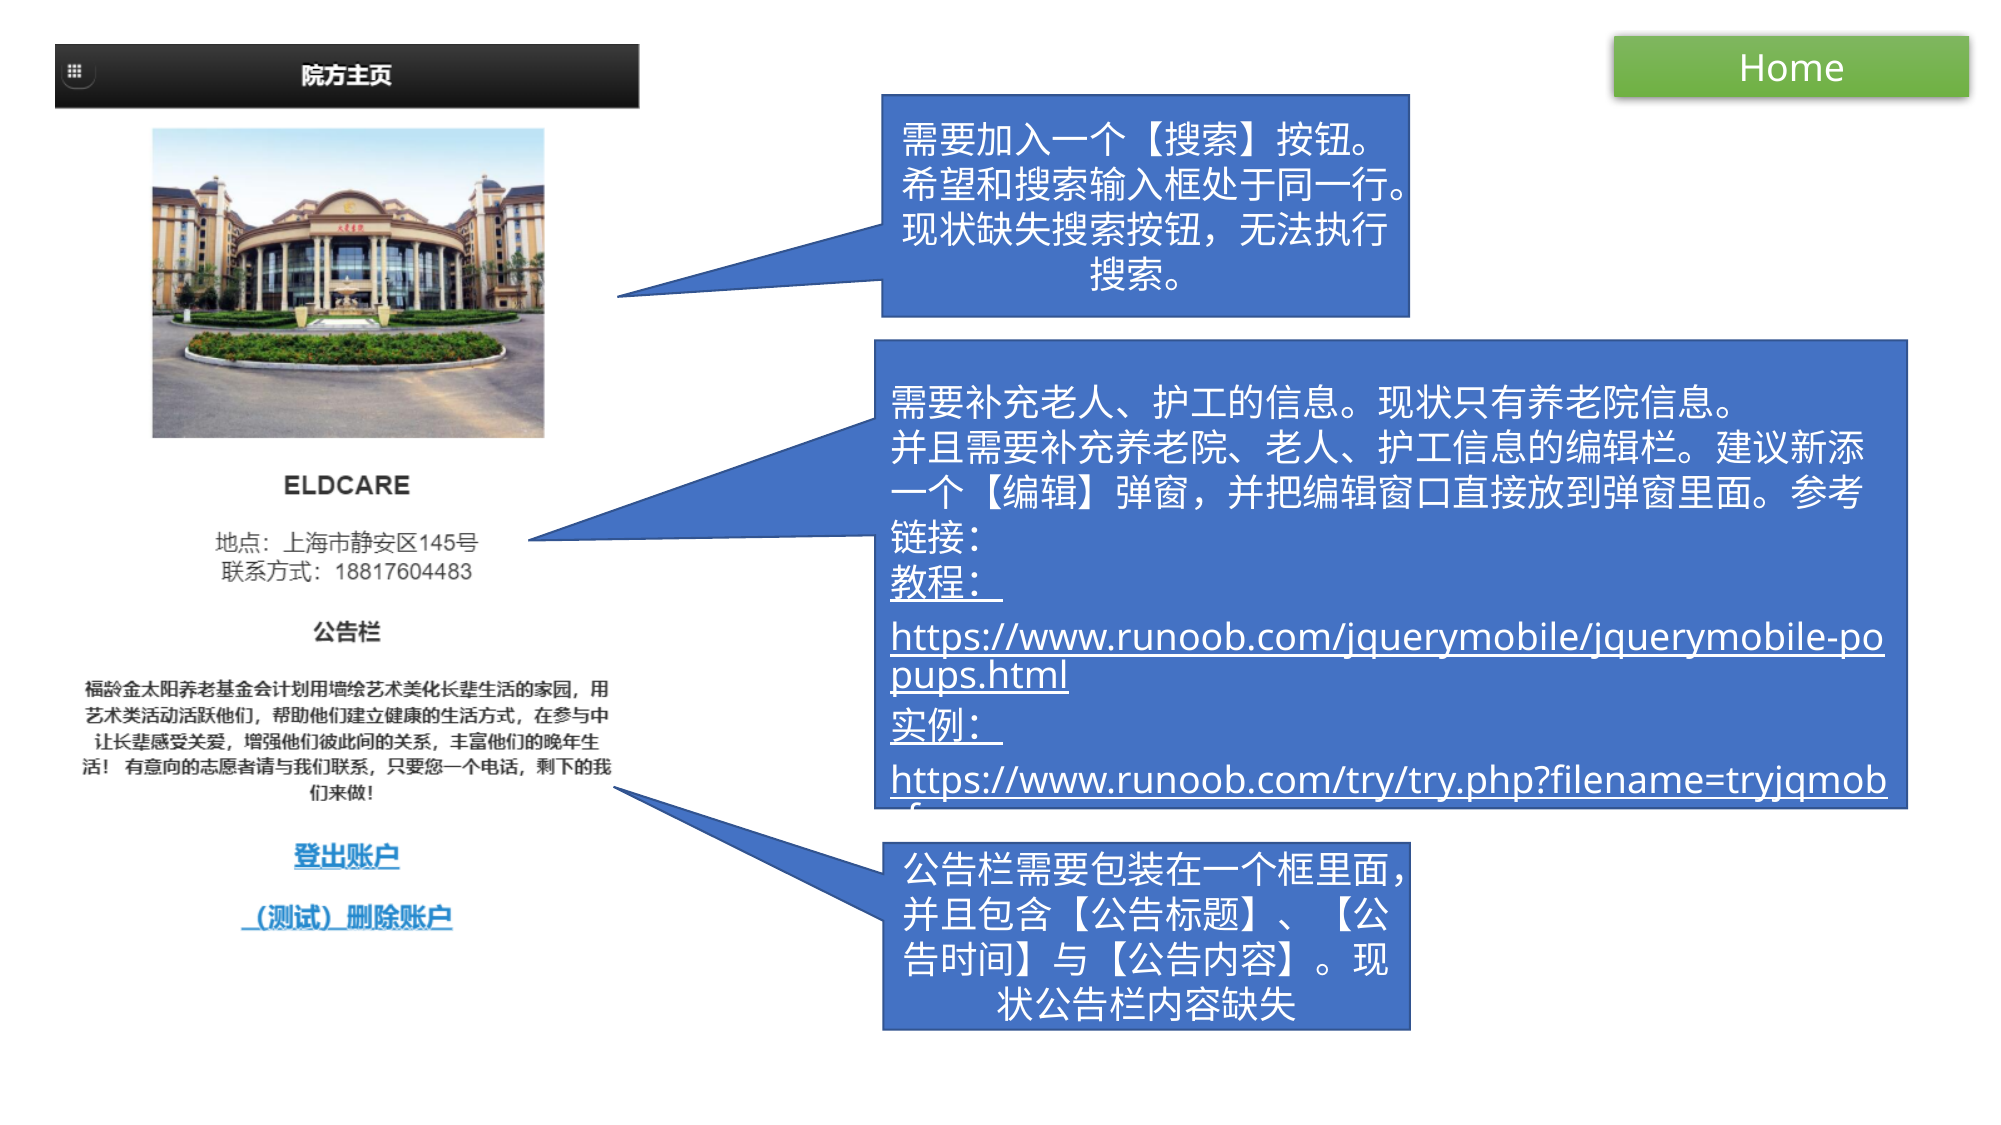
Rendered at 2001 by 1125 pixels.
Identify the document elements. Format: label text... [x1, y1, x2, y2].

text_box 需要加入一个【搜索】按钮。希望和搜索输入框处于同一行。现状缺失搜索按钮，无法执行搜索。 [640, 94, 1411, 318]
text_box Home [1614, 36, 1970, 97]
text_box 需要补充老人、护工的信息。现状只有养老院信息。 并且需要补充养老院、老人、护工信息的编辑栏。建议新添一个【编辑】弹窗，并把编辑窗口直接放到弹窗里面。参考链接： 教程：https://www.runoob.com/jquerymobile/jquerymobile-popups.html 实例：https://www.runoob.com/try/try.php?filename=tryjqmob_forms_popup [640, 339, 1909, 810]
text_box 公告栏需要包装在一个框里面，并且包含【公告标题】、【公告时间】与【公告内容】。现状公告栏内容缺失 [640, 794, 1411, 1031]
picture [55, 44, 640, 1080]
